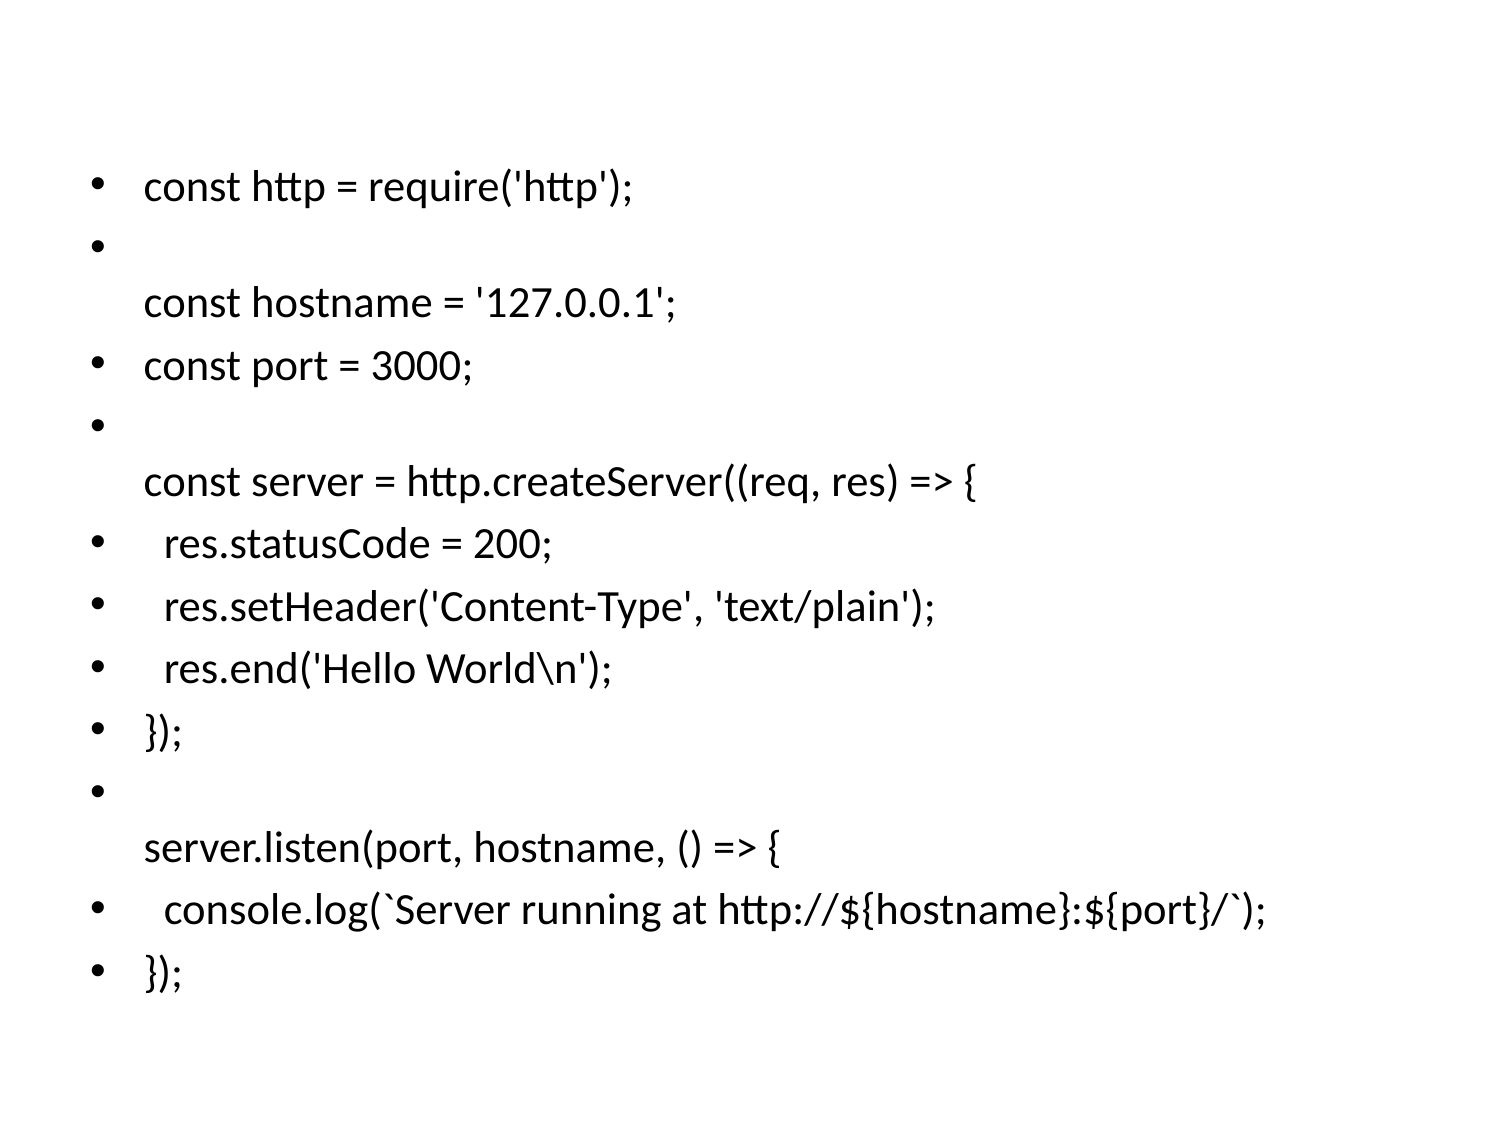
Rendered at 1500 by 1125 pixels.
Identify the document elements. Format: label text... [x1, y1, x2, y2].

list const http = require('http'); const hostname = '127.0.0.1'; const port = 3000; const server = http.createServer((req, res) => { res.statusCode = 200; res.setHeader('Content-Type', 'text/plain'); res.end('Hello World\n'); }); server.listen(port, hostname, () => { console.log(`Server running at http://${hostname}:${port}/`); }); [75, 149, 1425, 1005]
